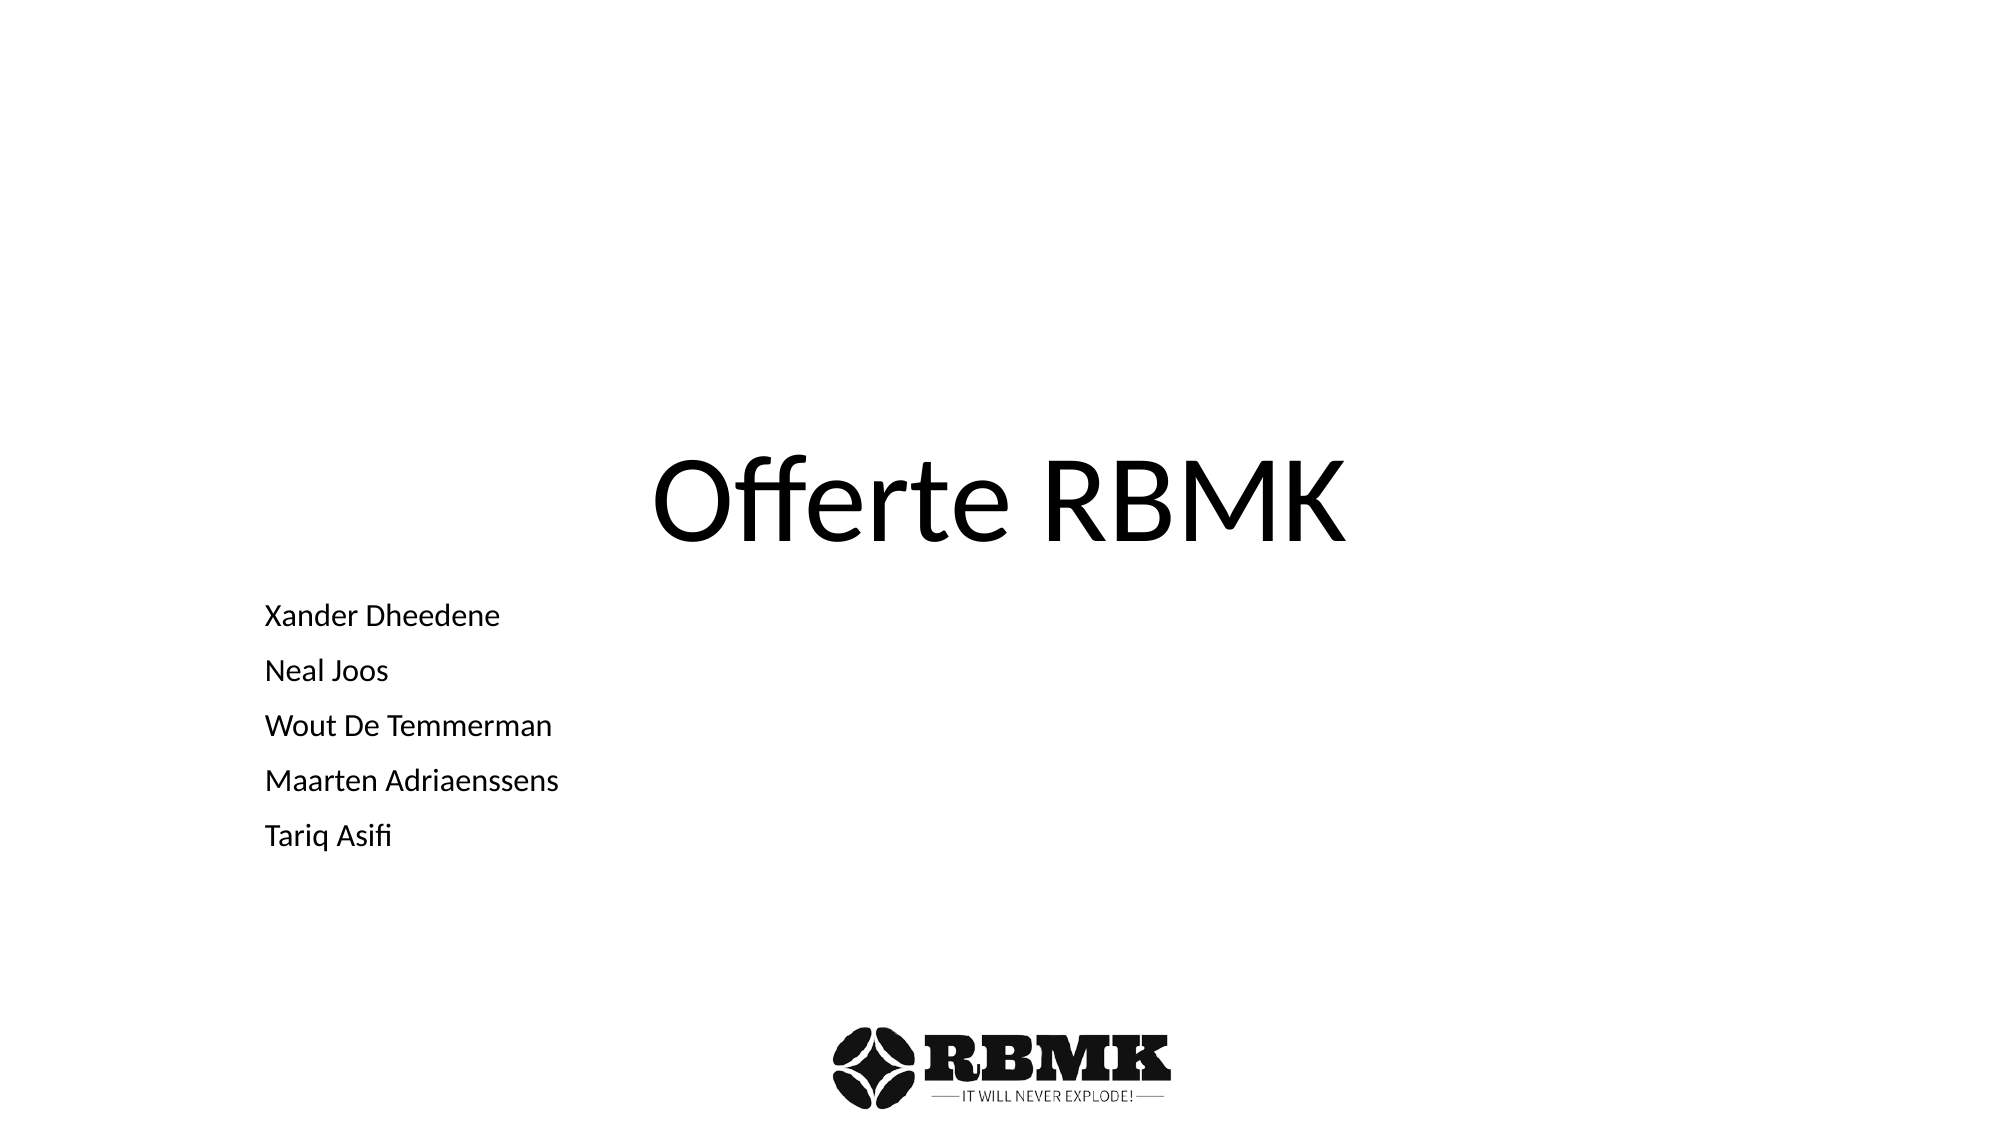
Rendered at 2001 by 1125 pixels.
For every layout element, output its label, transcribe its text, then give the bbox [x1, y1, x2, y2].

title Offerte RBMK [249, 184, 1750, 576]
subtitle Xander Dheedene Neal Joos Wout De Temmerman Maarten Adriaenssens Tariq Asifi [249, 590, 1750, 863]
picture [812, 1007, 1188, 1125]
